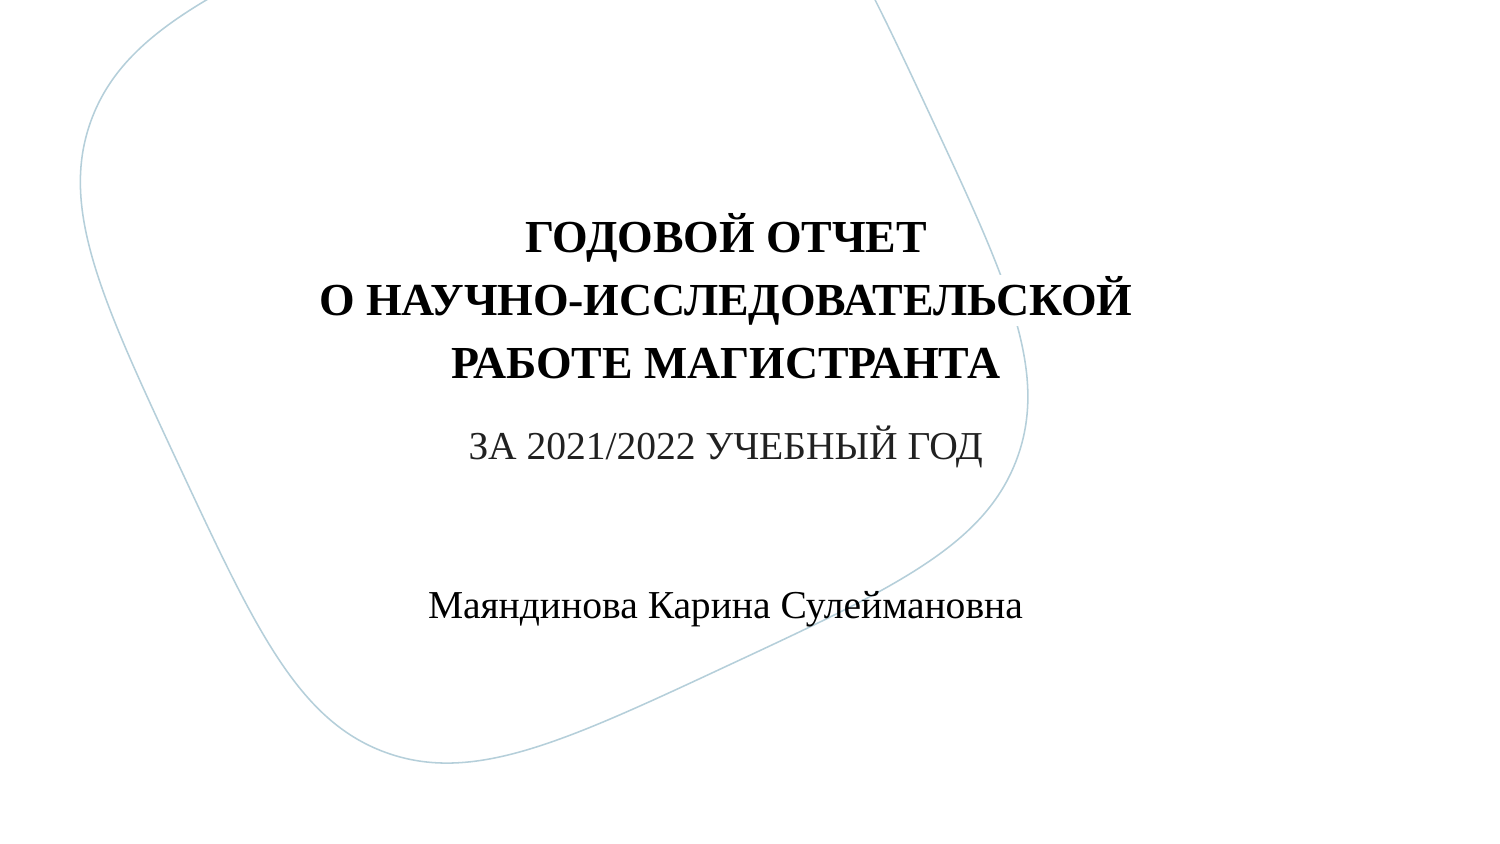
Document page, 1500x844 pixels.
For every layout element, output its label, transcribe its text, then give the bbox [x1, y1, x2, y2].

text_box ГОДОВОЙ ОТЧЕТ О НАУЧНО-ИССЛЕДОВАТЕЛЬСКОЙ РАБОТЕ МАГИСТРАНТА ЗА 2021/2022 УЧЕБНЫЙ ГОД Маяндинова Карина Сулеймановна [233, 183, 1219, 758]
